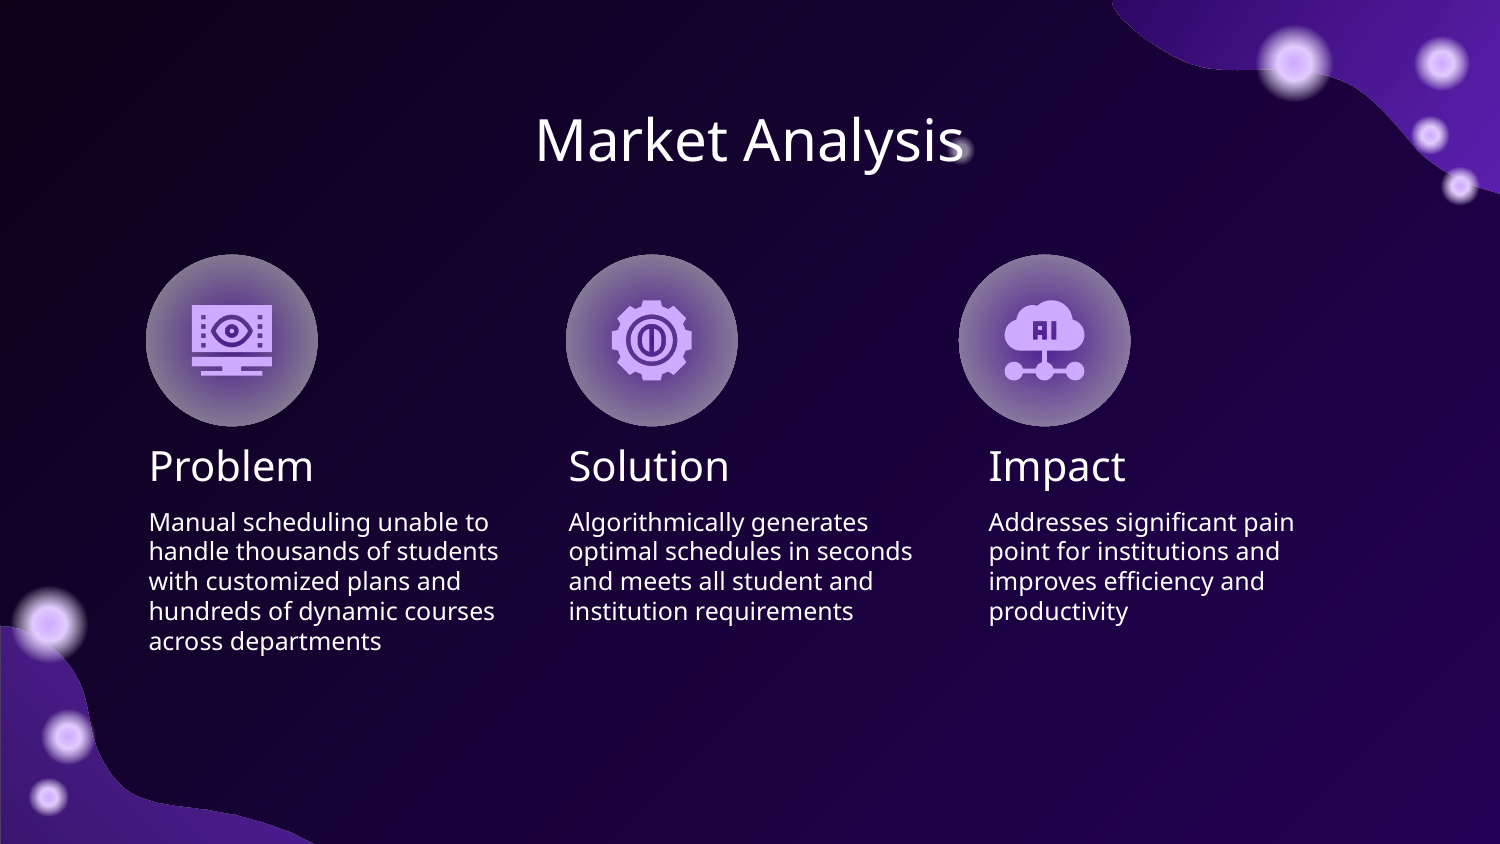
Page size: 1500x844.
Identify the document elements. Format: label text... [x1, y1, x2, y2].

subtitle Problem [133, 438, 527, 506]
subtitle Solution [553, 438, 947, 506]
text_box [943, 132, 978, 168]
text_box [191, 304, 272, 376]
subtitle Addresses significant pain point for institutions and improves efficiency and productivity [973, 506, 1367, 730]
title Market Analysis [118, 88, 1382, 183]
subtitle Impact [973, 438, 1367, 506]
subtitle Manual scheduling unable to handle thousands of students with customized plans and hundreds of dynamic courses across departments [133, 506, 527, 730]
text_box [611, 300, 692, 381]
text_box [566, 254, 738, 427]
text_box [146, 254, 318, 427]
subtitle Algorithmically generates optimal schedules in seconds and meets all student and institution requirements [553, 506, 947, 730]
text_box [958, 254, 1131, 427]
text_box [1003, 299, 1086, 381]
